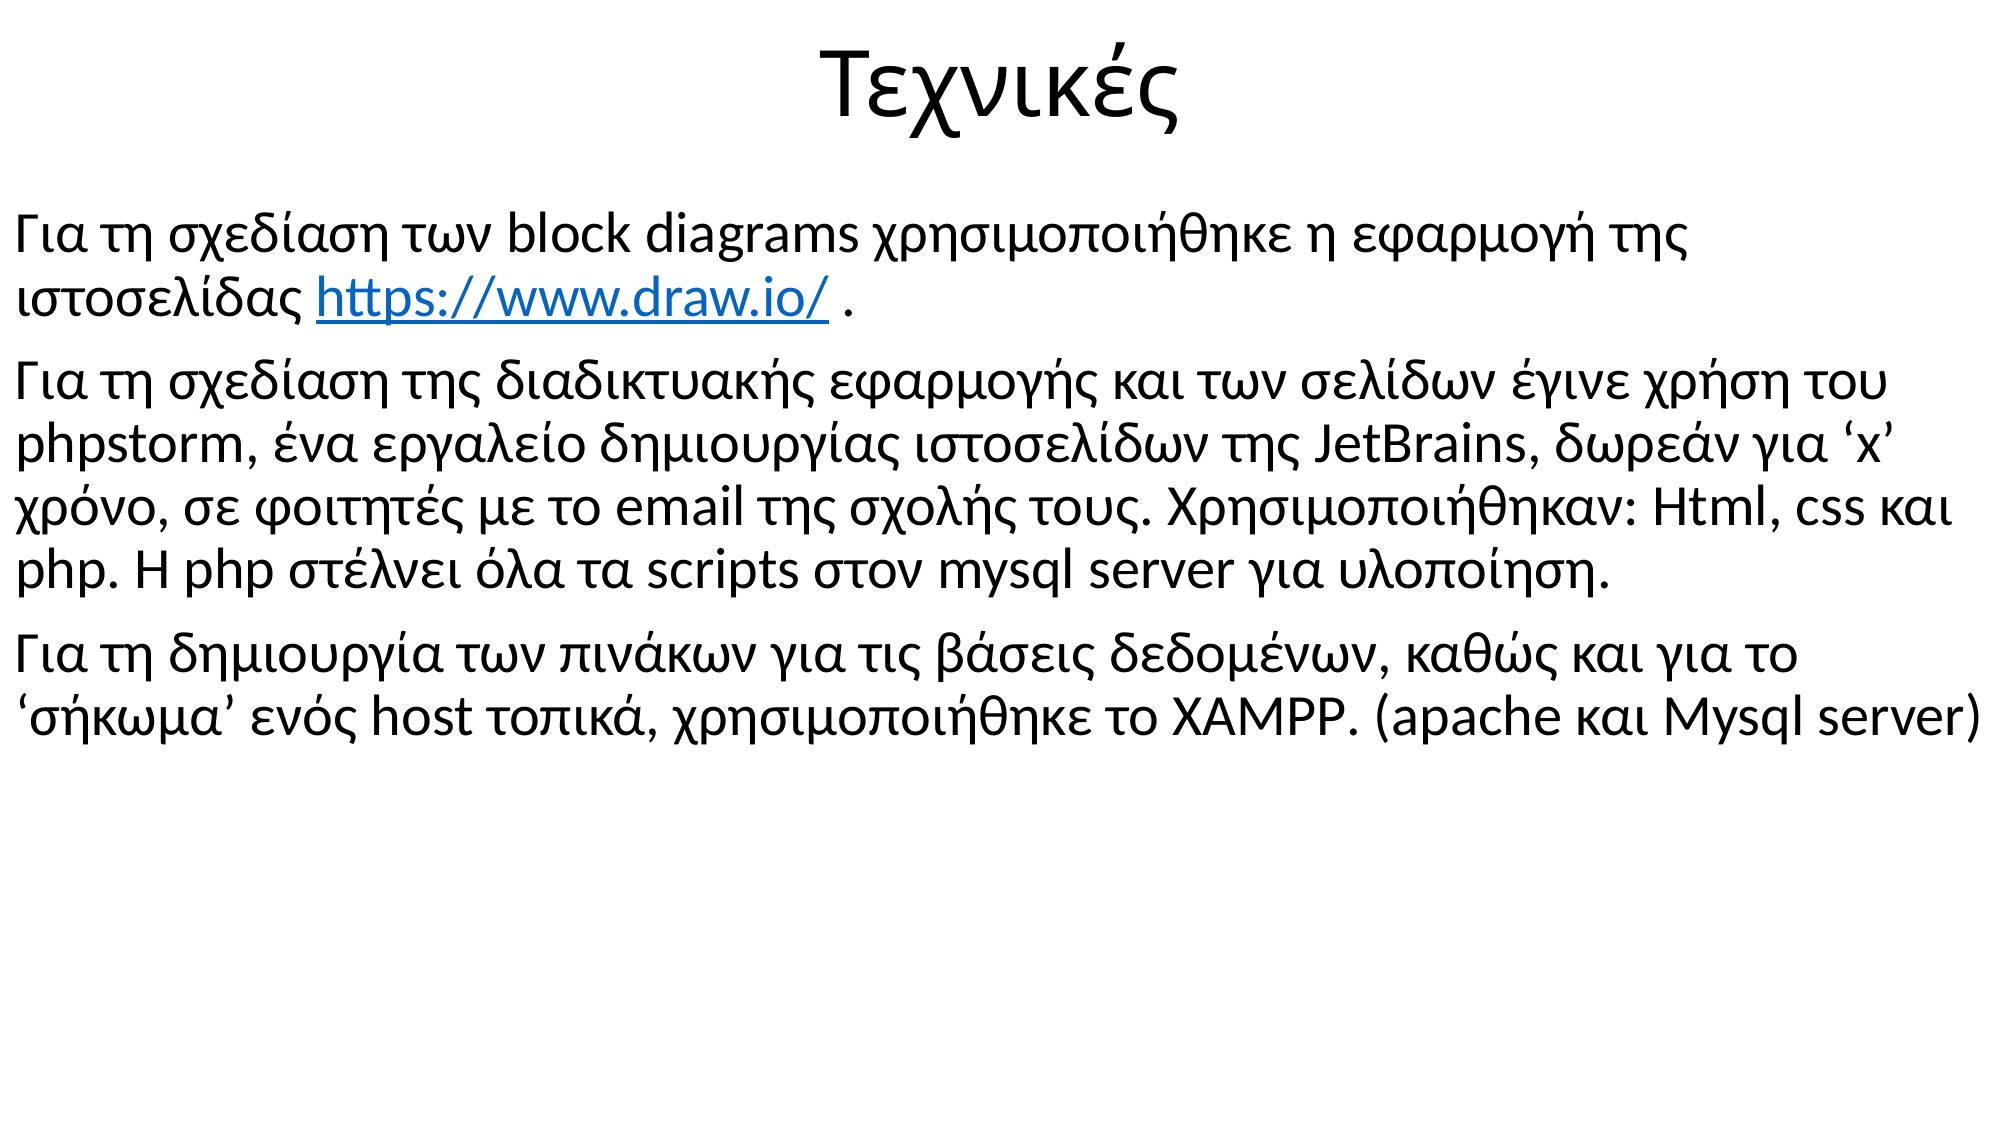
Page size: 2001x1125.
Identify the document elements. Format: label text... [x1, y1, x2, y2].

title Τεχνικές [137, 0, 1863, 195]
list Για τη σχεδίαση των block diagrams χρησιμοποιήθηκε η εφαρμογή της ιστοσελίδας https://www.draw.io/ . Για τη σχεδίαση της διαδικτυακής εφαρμογής και των σελίδων έγινε χρήση του phpstorm, ένα εργαλείο δημιουργίας ιστοσελίδων της JetBrains, δωρεάν για ‘x’ χρόνο, σε φοιτητές με το email της σχολής τους. Χρησιμοποιήθηκαν: Html, css και php. Η php στέλνει όλα τα scripts στον mysql server για υλοποίηση. Για τη δημιουργία των πινάκων για τις βάσεις δεδομένων, καθώς και για το ‘σήκωμα’ ενός host τοπικά, χρησιμοποιήθηκε το XAMPP. (apache και Mysql server) [0, 195, 2000, 1125]
